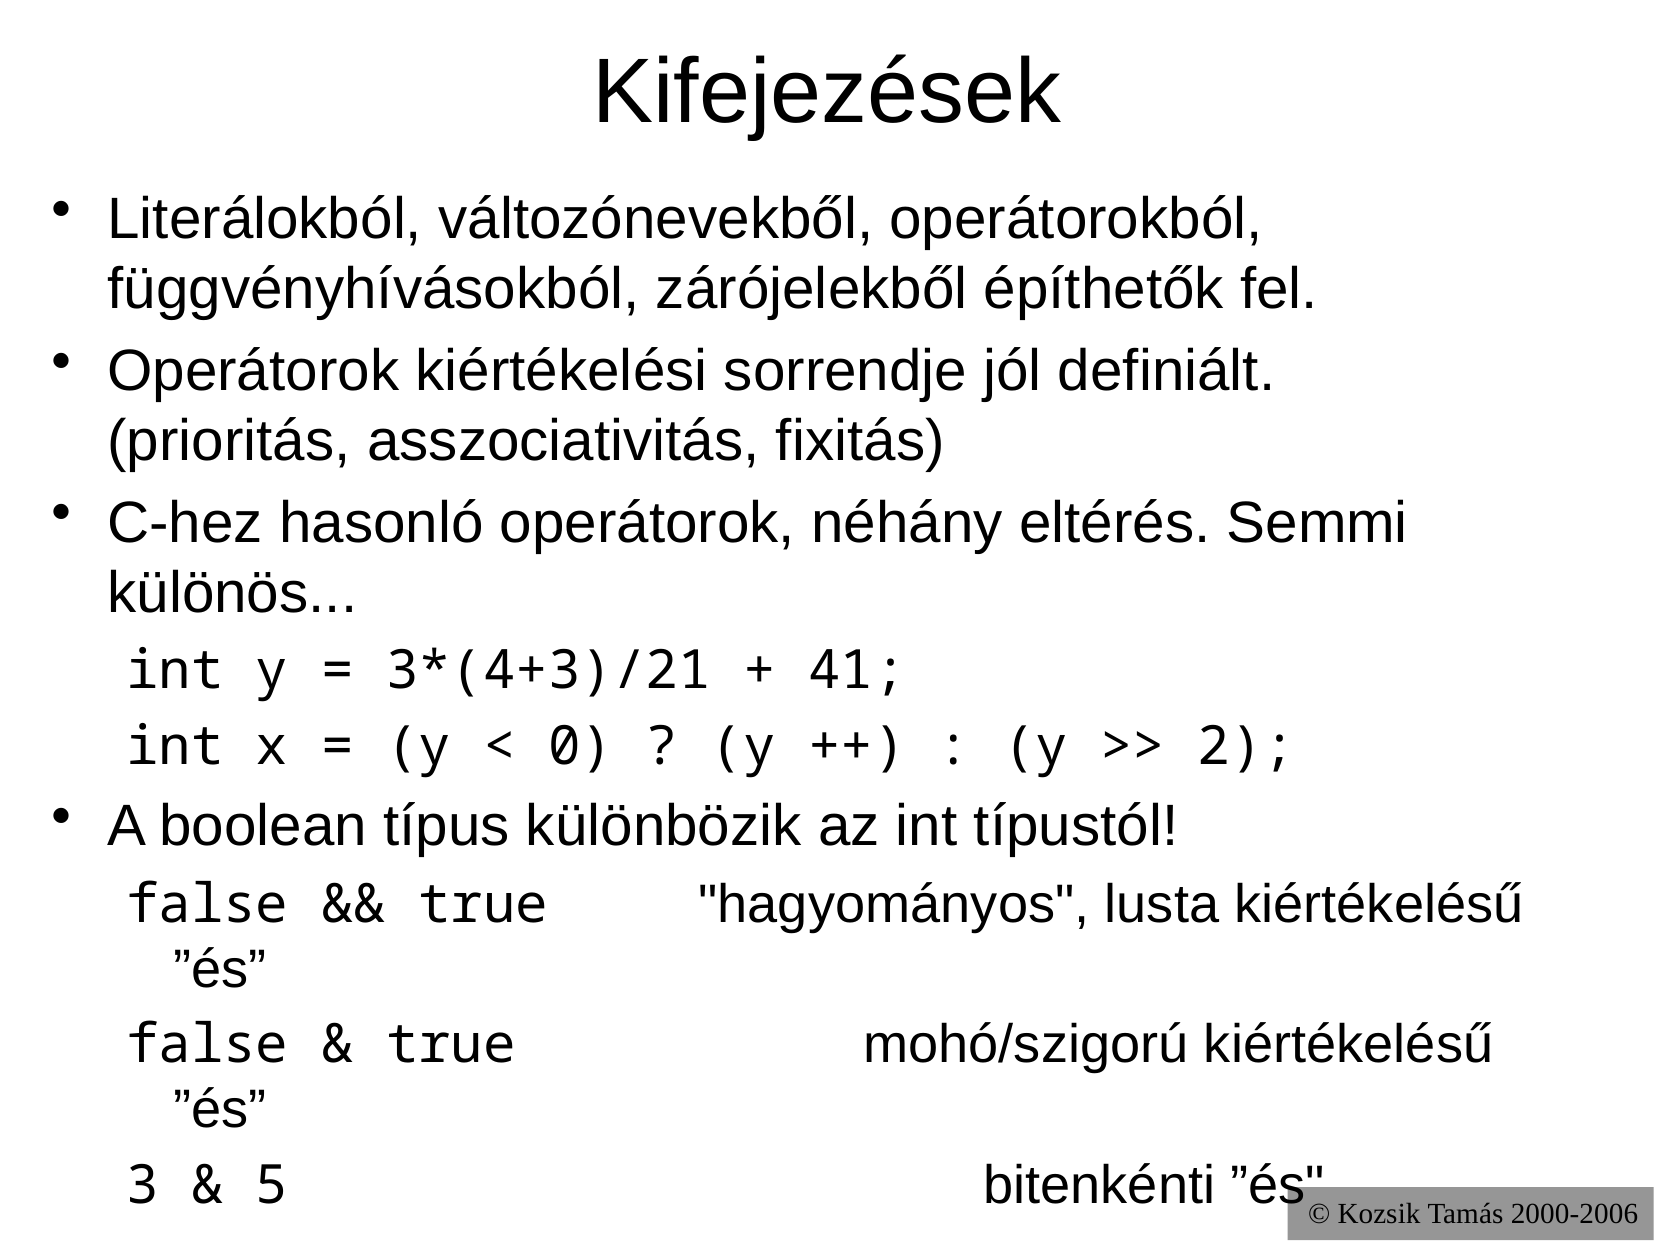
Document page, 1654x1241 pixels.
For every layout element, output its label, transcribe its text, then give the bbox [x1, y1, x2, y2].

footer © Kozsik Tamás 2000-2006 [1287, 1187, 1654, 1241]
title Kifejezések [121, 0, 1534, 172]
list Literálokból, változónevekből, operátorokból, függvényhívásokból, zárójelekből építhetők fel. Operátorok kiértékelési sorrendje jól definiált. (prioritás, asszociativitás, fixitás) C-hez hasonló operátorok, néhány eltérés. Semmi különös... int y = 3*(4+3)/21 + 41; int x = (y < 0) ? (y ++) : (y >> 2); A boolean típus különbözik az int típustól! false && true "hagyományos", lusta kiértékelésű ”és” false & true mohó/szigorú kiértékelésű ”és” 3 & 5 bitenkénti ”és" [51, 180, 1575, 1213]
